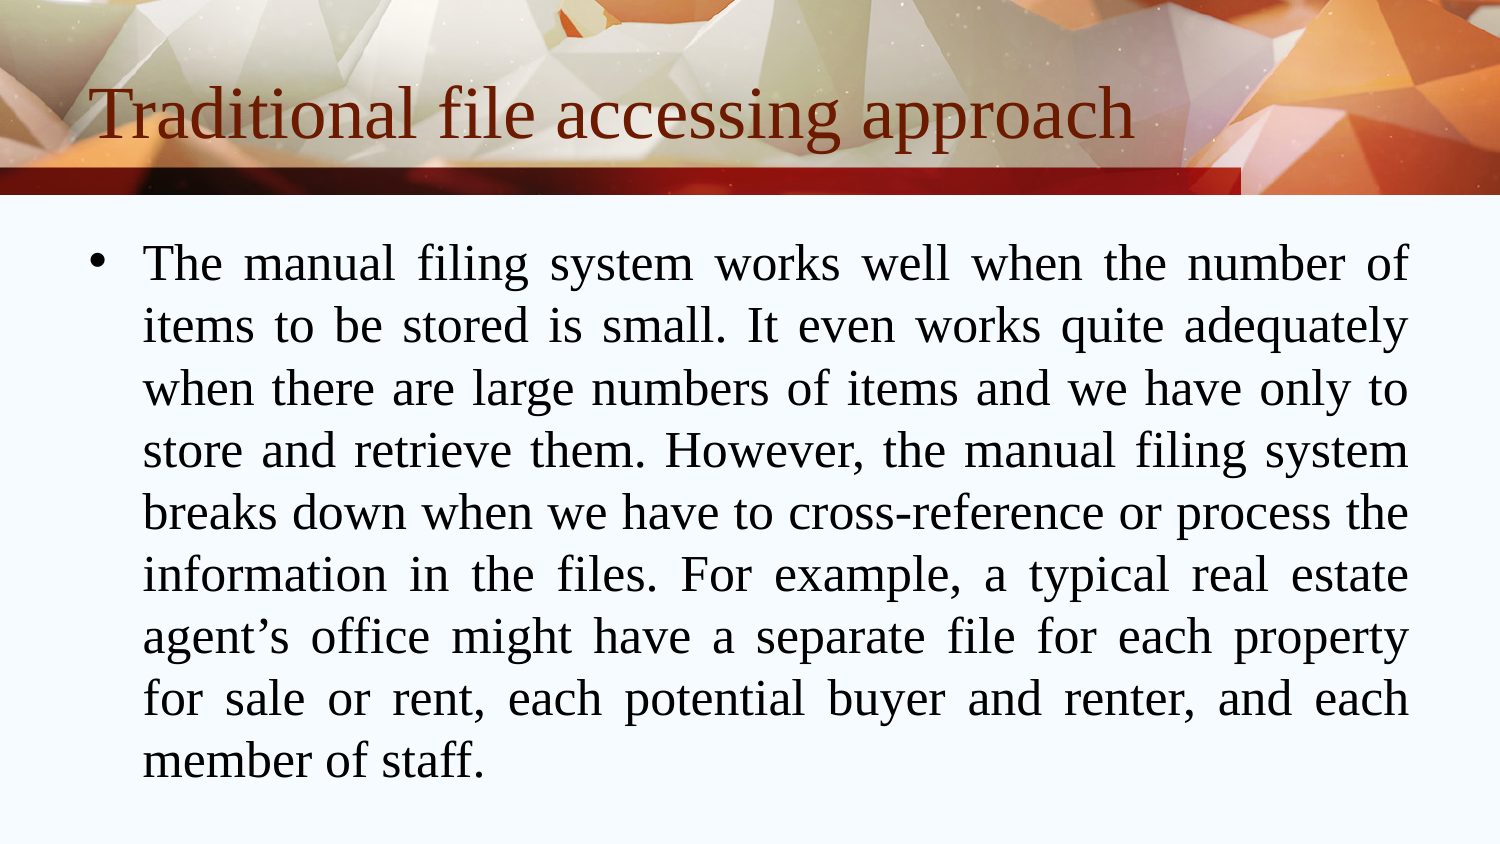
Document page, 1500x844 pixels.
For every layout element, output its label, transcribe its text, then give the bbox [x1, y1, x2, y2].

list The manual filing system works well when the number of items to be stored is small. It even works quite adequately when there are large numbers of items and we have only to store and retrieve them. However, the manual filing system breaks down when we have to cross-reference or process the information in the files. For example, a typical real estate agent’s office might have a separate file for each property for sale or rent, each potential buyer and renter, and each member of staff. [73, 221, 1427, 798]
picture [0, 0, 1500, 844]
title Traditional file accessing approach [73, 46, 1427, 172]
